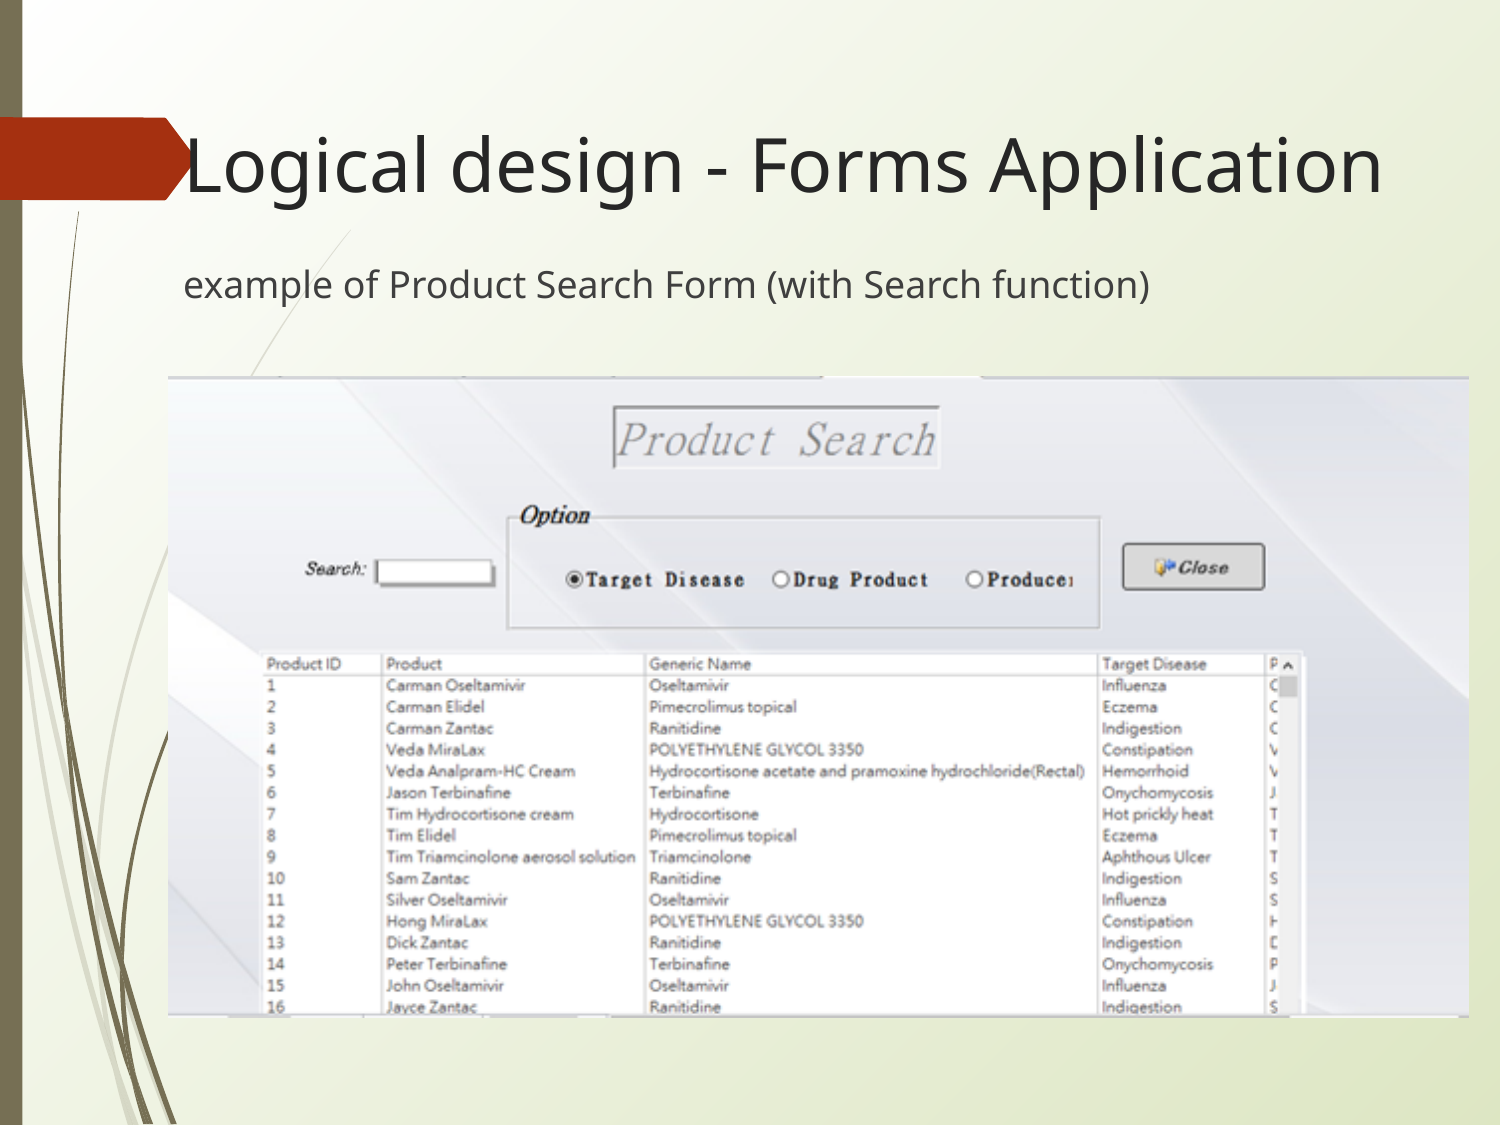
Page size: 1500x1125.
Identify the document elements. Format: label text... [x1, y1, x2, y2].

list example of Product Search Form (with Search function) [168, 245, 1416, 375]
title Logical design - Forms Application [168, 102, 1416, 245]
picture [167, 376, 1469, 1018]
